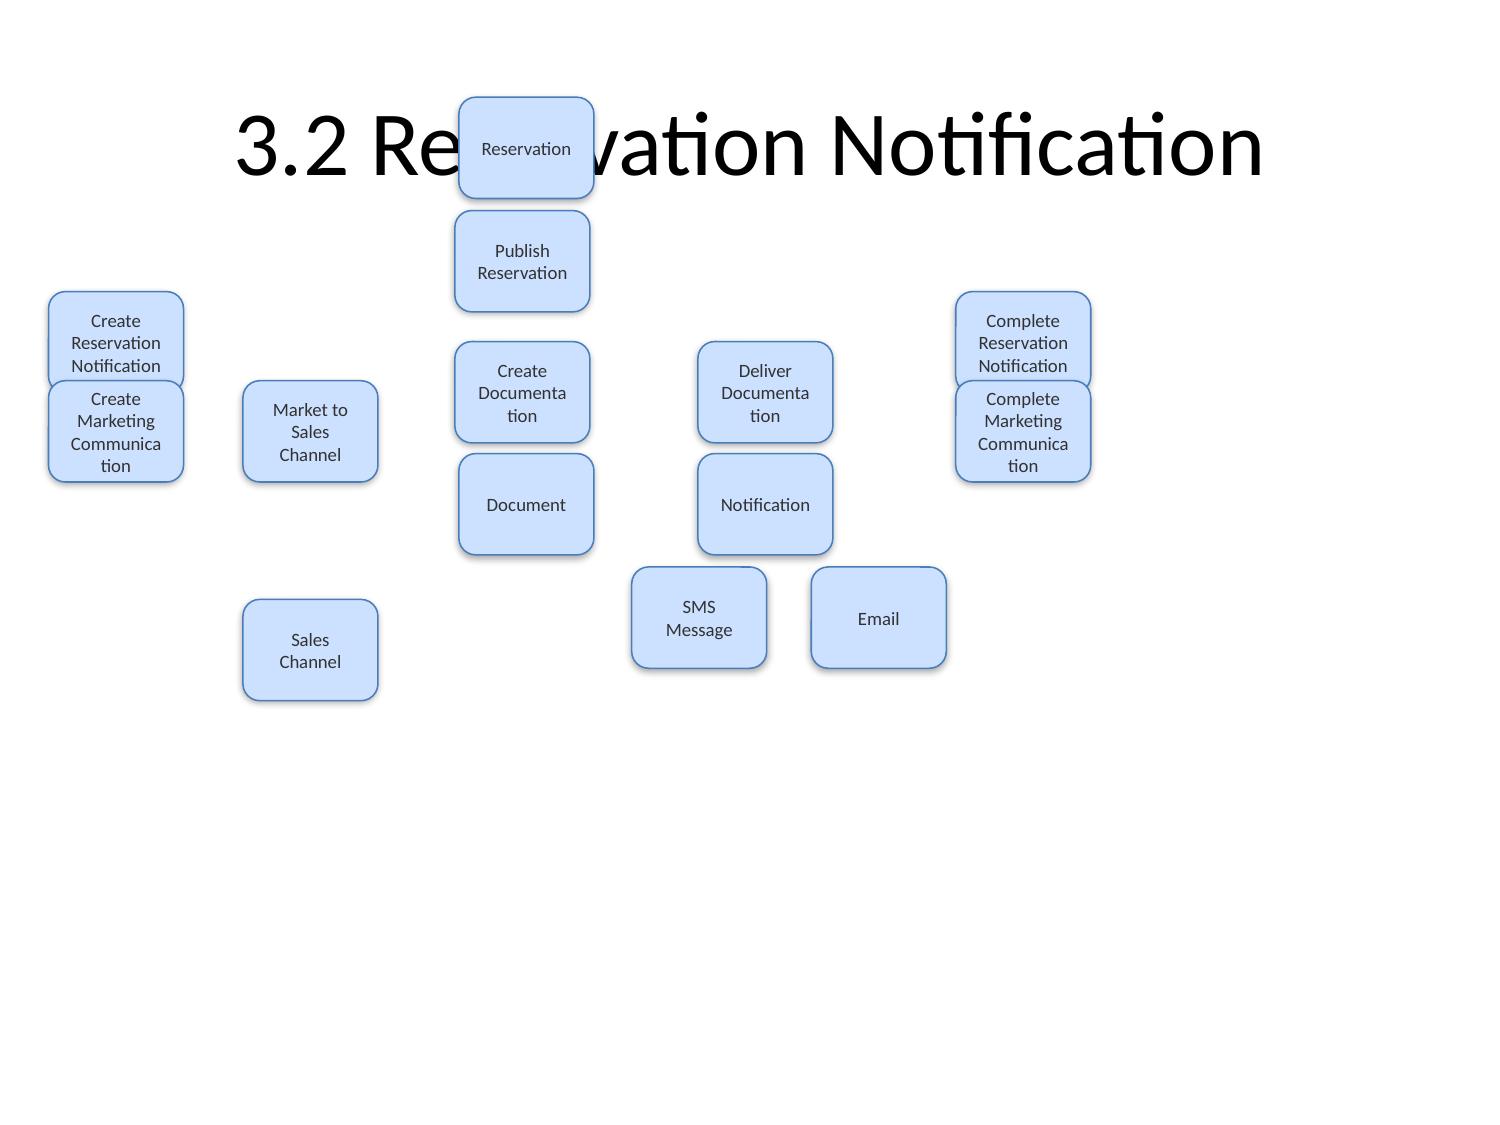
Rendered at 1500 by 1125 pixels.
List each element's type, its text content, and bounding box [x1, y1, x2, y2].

text_box SMS Message [630, 566, 768, 670]
text_box Notification [697, 452, 834, 556]
text_box Deliver Documentation [697, 340, 834, 444]
text_box Document [458, 452, 595, 556]
text_box Publish Reservation [454, 209, 591, 313]
text_box Market to Sales Channel [242, 379, 379, 483]
text_box Sales Channel [242, 598, 379, 702]
text_box Create Marketing Communication [47, 379, 185, 483]
title 3.2 Reservation Notification [75, 45, 1425, 233]
text_box Email [810, 566, 948, 670]
text_box Reservation [458, 96, 595, 200]
text_box Create Reservation Notification [47, 290, 185, 386]
text_box Complete Reservation Notification [954, 290, 1092, 386]
text_box Create Documentation [454, 340, 591, 444]
text_box Complete Marketing Communication [954, 379, 1092, 483]
